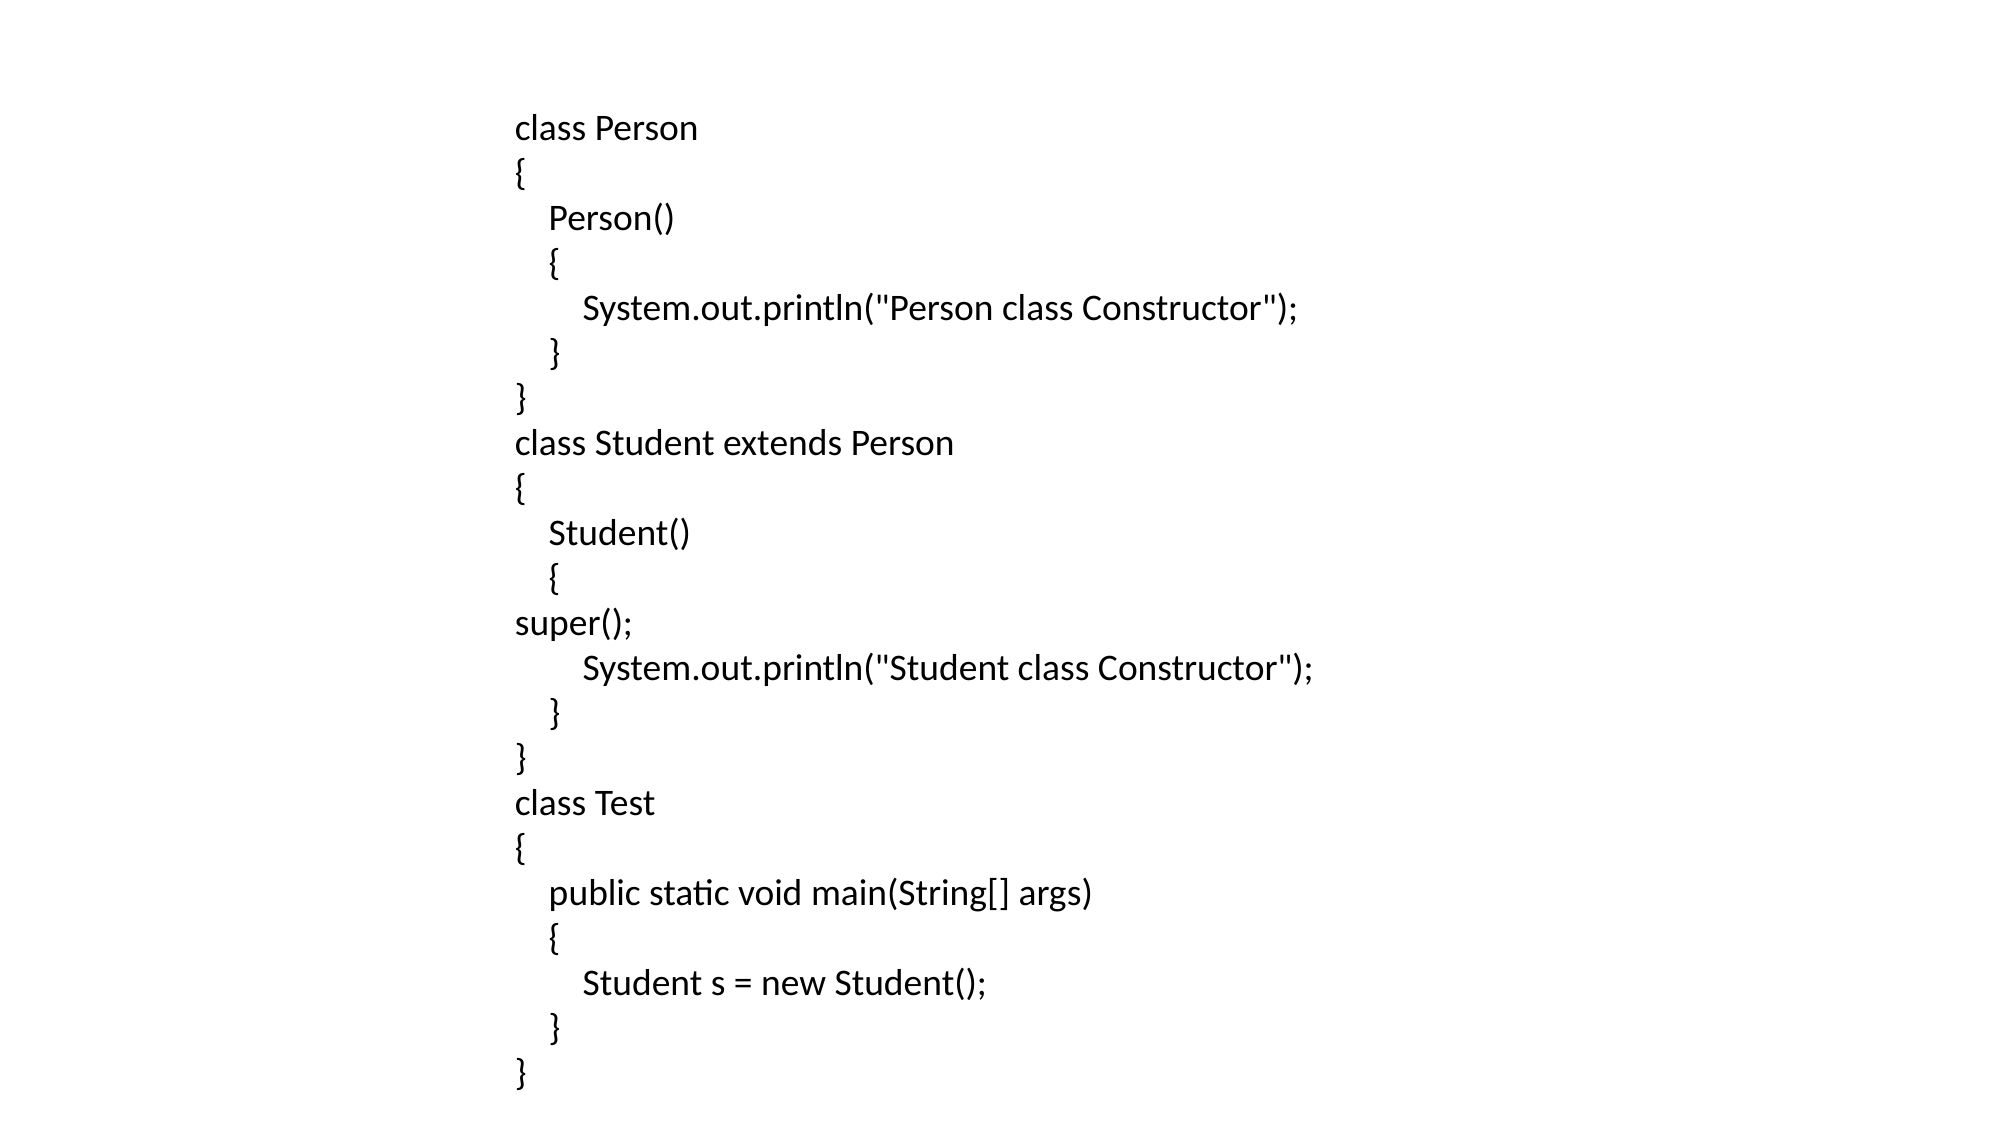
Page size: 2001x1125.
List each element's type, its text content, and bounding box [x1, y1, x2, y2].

text_box class Person { Person() { System.out.println("Person class Constructor"); } } class Student extends Person { Student() { super(); System.out.println("Student class Constructor"); } } class Test { public static void main(String[] args) { Student s = new Student(); } } [500, 95, 1500, 1101]
